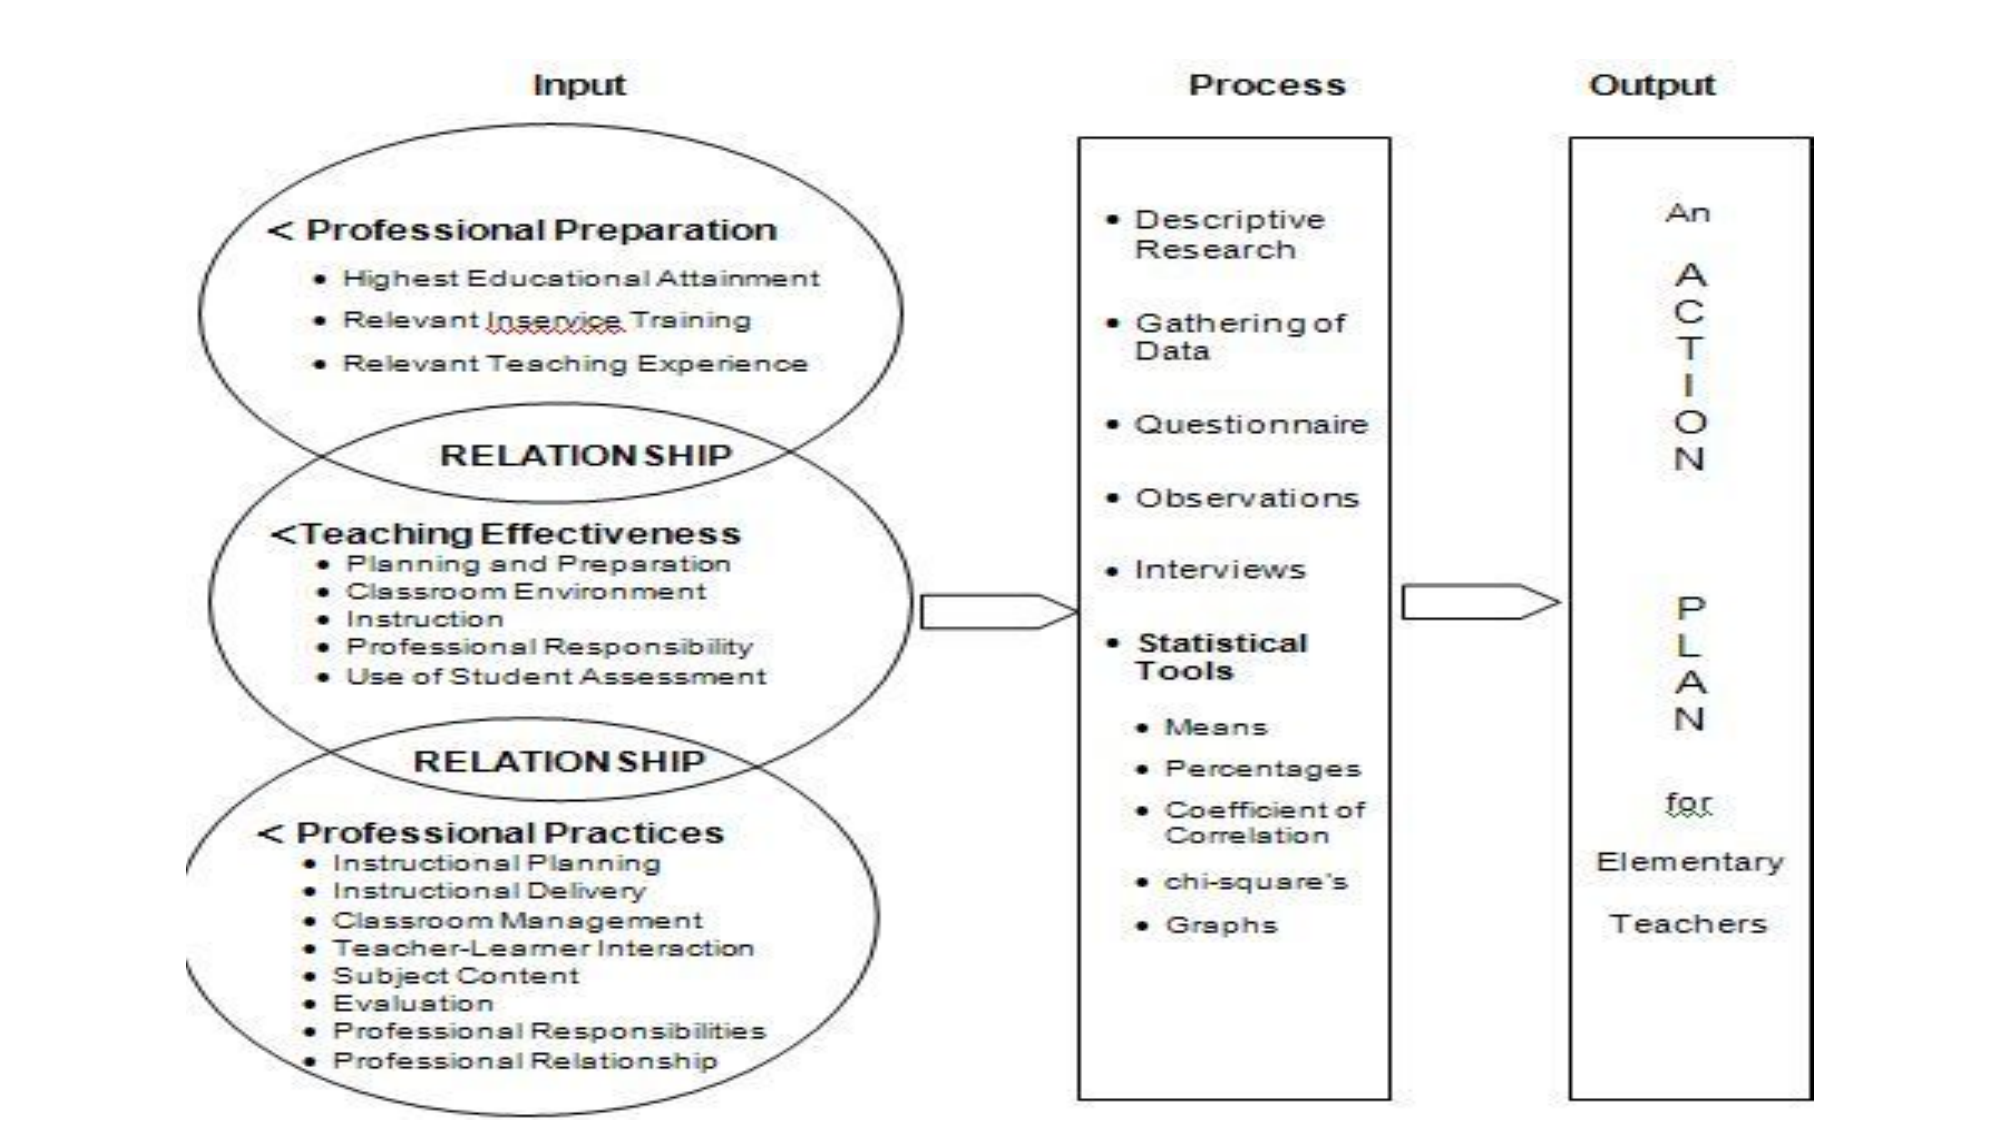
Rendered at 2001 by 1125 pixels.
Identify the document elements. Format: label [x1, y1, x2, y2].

picture [186, 59, 1814, 1120]
